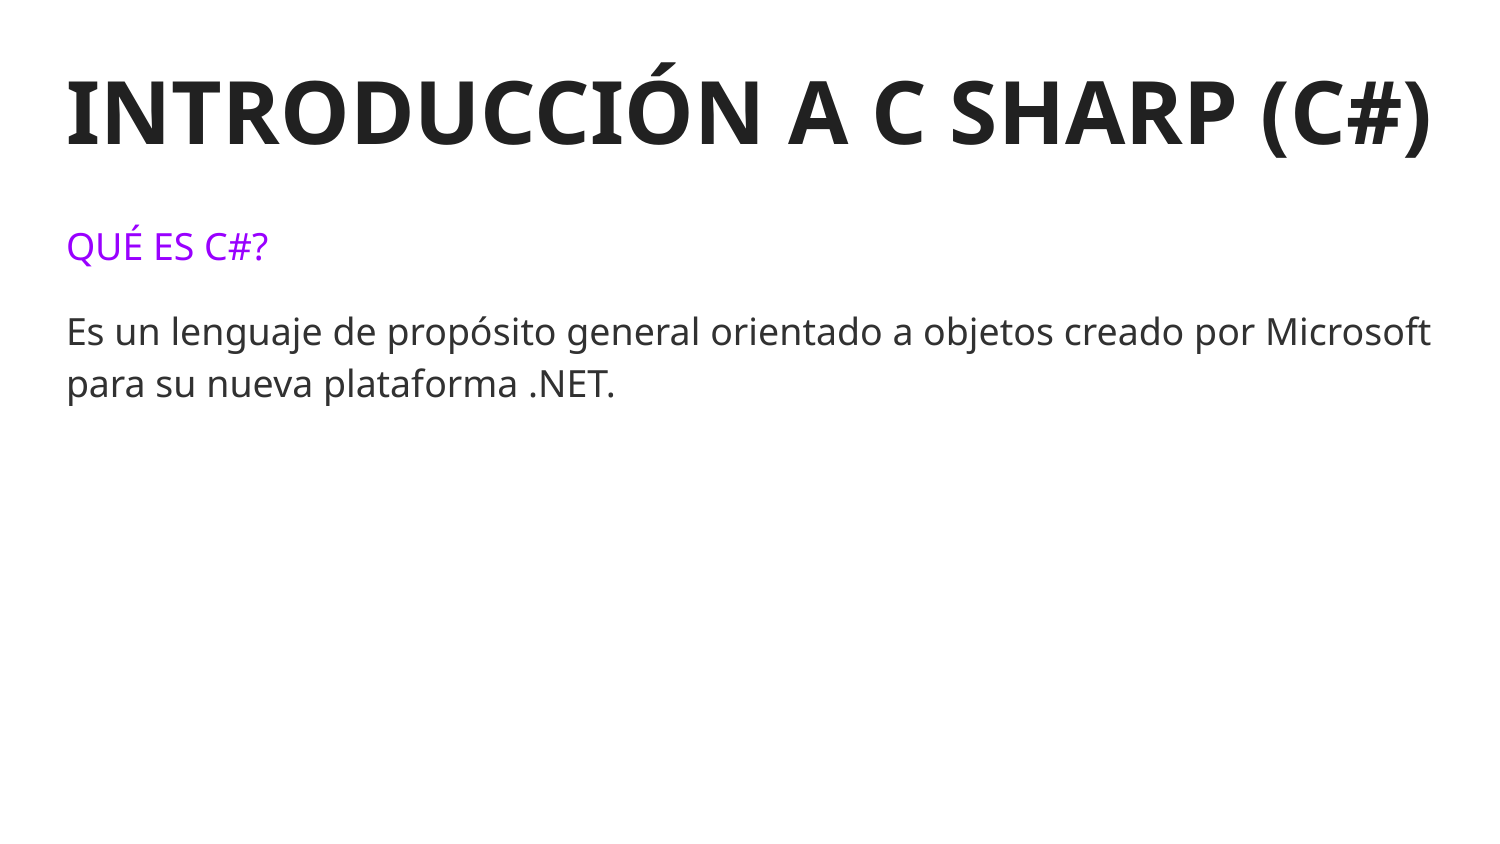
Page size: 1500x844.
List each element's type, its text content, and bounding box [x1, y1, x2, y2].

title INTRODUCCIÓN A C SHARP (C#) [51, 41, 1449, 174]
list QUÉ ES C#? Es un lenguaje de propósito general orientado a objetos creado por Microsoft para su nueva plataforma .NET. [51, 201, 1449, 750]
